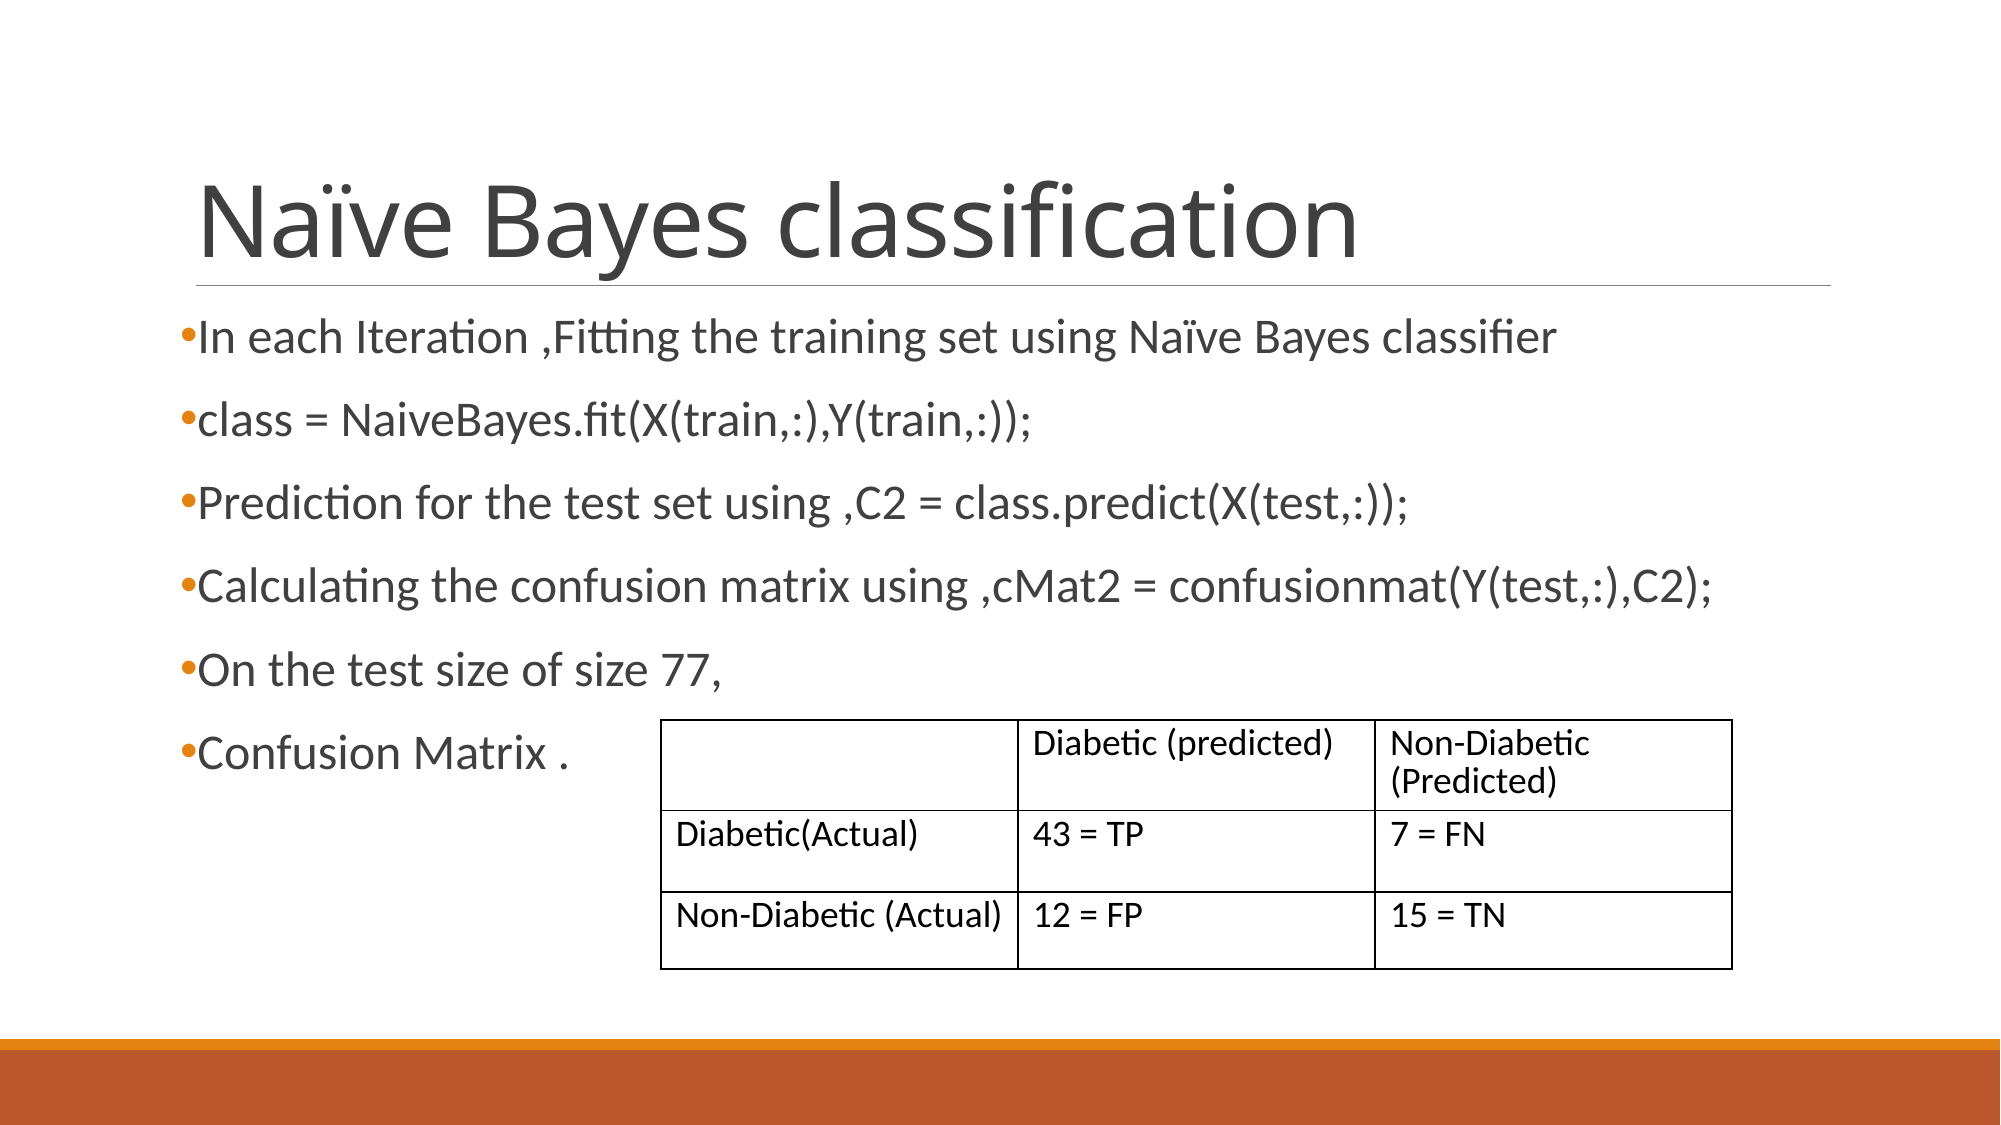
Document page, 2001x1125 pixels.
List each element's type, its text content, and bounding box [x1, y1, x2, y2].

title Naïve Bayes classification [180, 47, 1830, 285]
table_cell 43 = TP [1019, 811, 1374, 891]
table_cell Diabetic(Actual) [662, 811, 1017, 891]
table_header Non-Diabetic (Predicted) [1376, 721, 1731, 810]
table_cell 15 = TN [1376, 893, 1731, 968]
table_header [662, 721, 1017, 810]
table_cell 12 = FP [1019, 893, 1374, 968]
list In each Iteration ,Fitting the training set using Naïve Bayes classifier class = NaiveBayes.fit(X(train,:),Y(train,:)); Prediction for the test set using ,C2 = class.predict(X(test,:)); Calculating the confusion matrix using ,cMat2 = confusionmat(Y(test,:),C2); On the test size of size 77, Confusion Matrix . [180, 302, 1830, 991]
table_cell Non-Diabetic (Actual) [662, 893, 1017, 968]
table_cell 7 = FN [1376, 811, 1731, 891]
table_header Diabetic (predicted) [1019, 721, 1374, 810]
